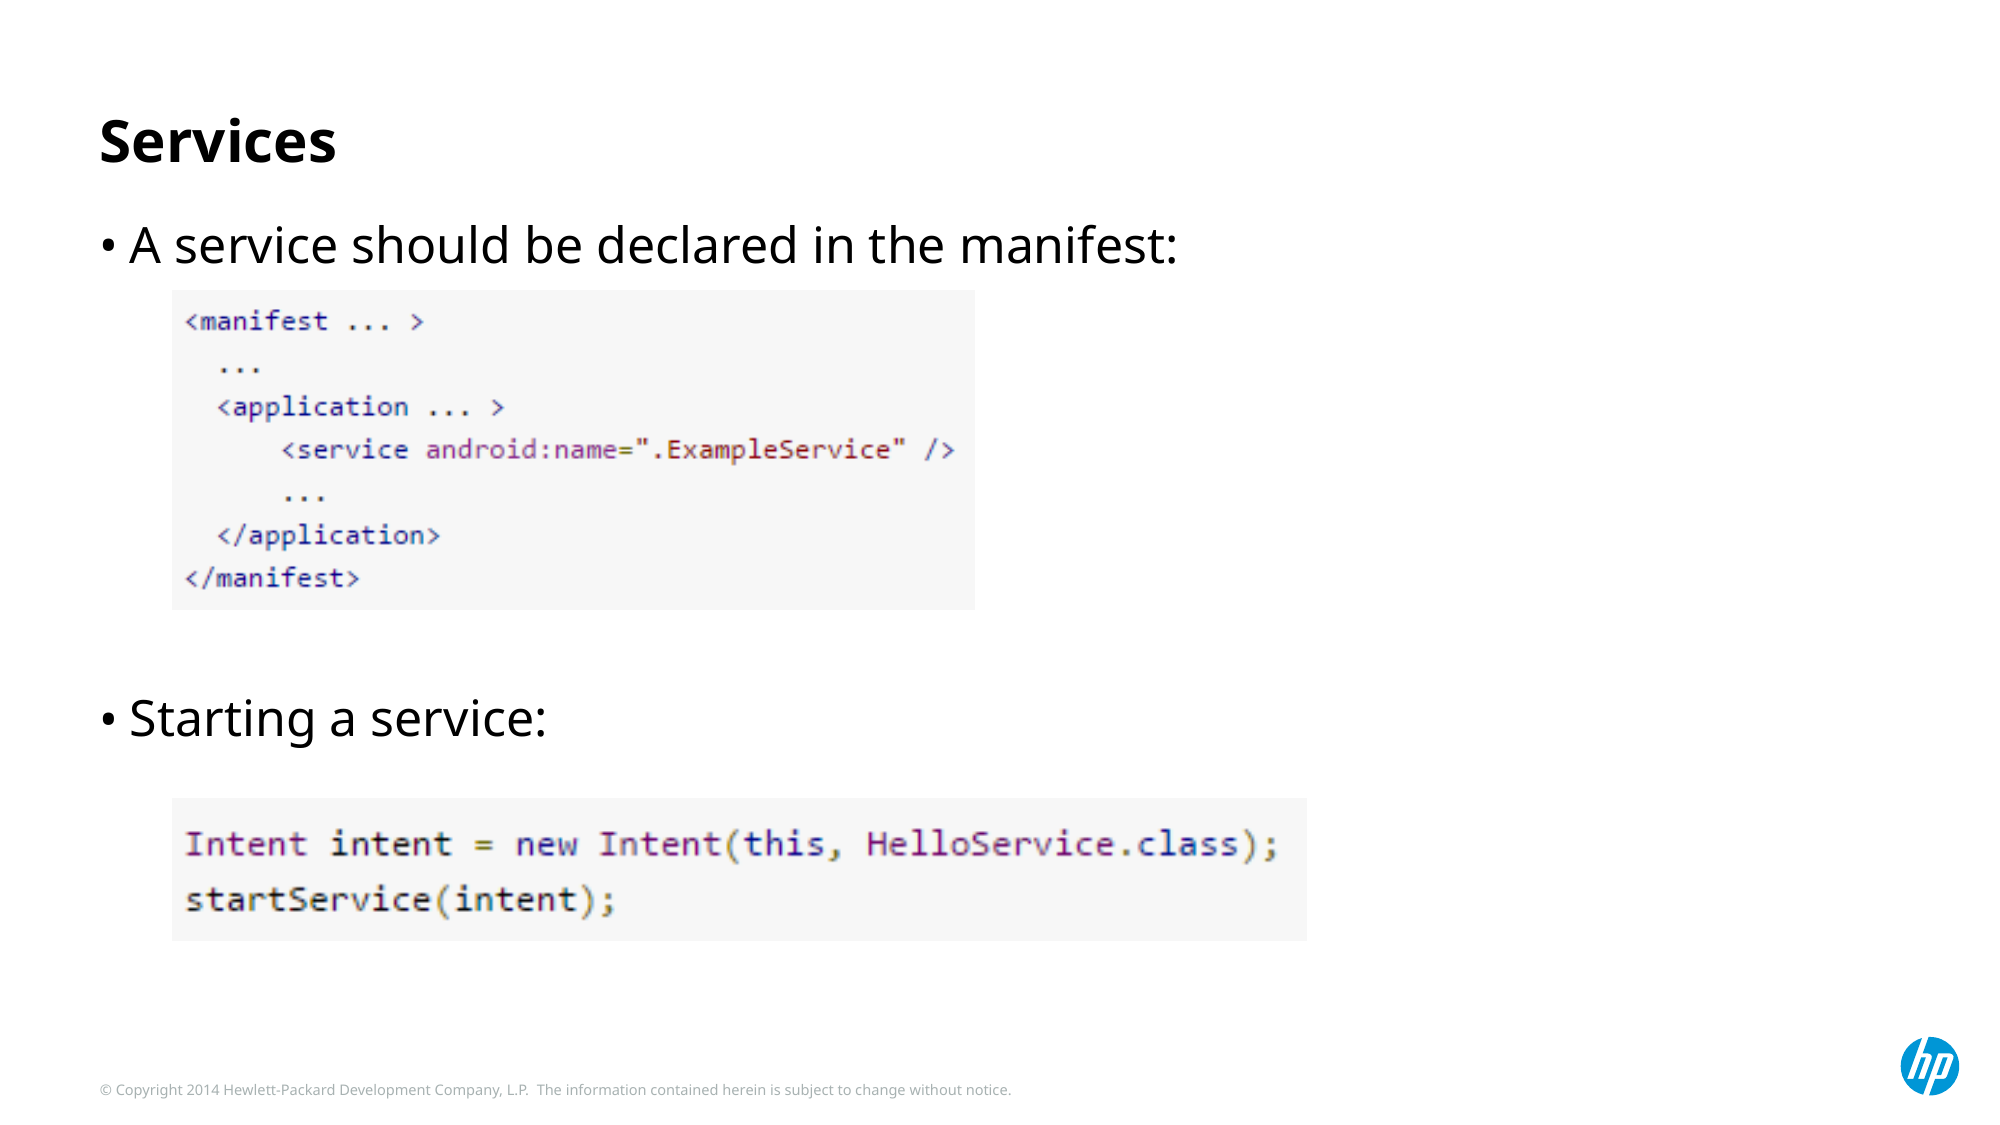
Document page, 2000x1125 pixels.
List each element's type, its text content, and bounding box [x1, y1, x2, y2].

list A service should be declared in the manifest: Starting a service: [99, 219, 1900, 1000]
picture [172, 290, 975, 611]
title Services [99, 50, 1900, 175]
picture [172, 798, 1307, 941]
